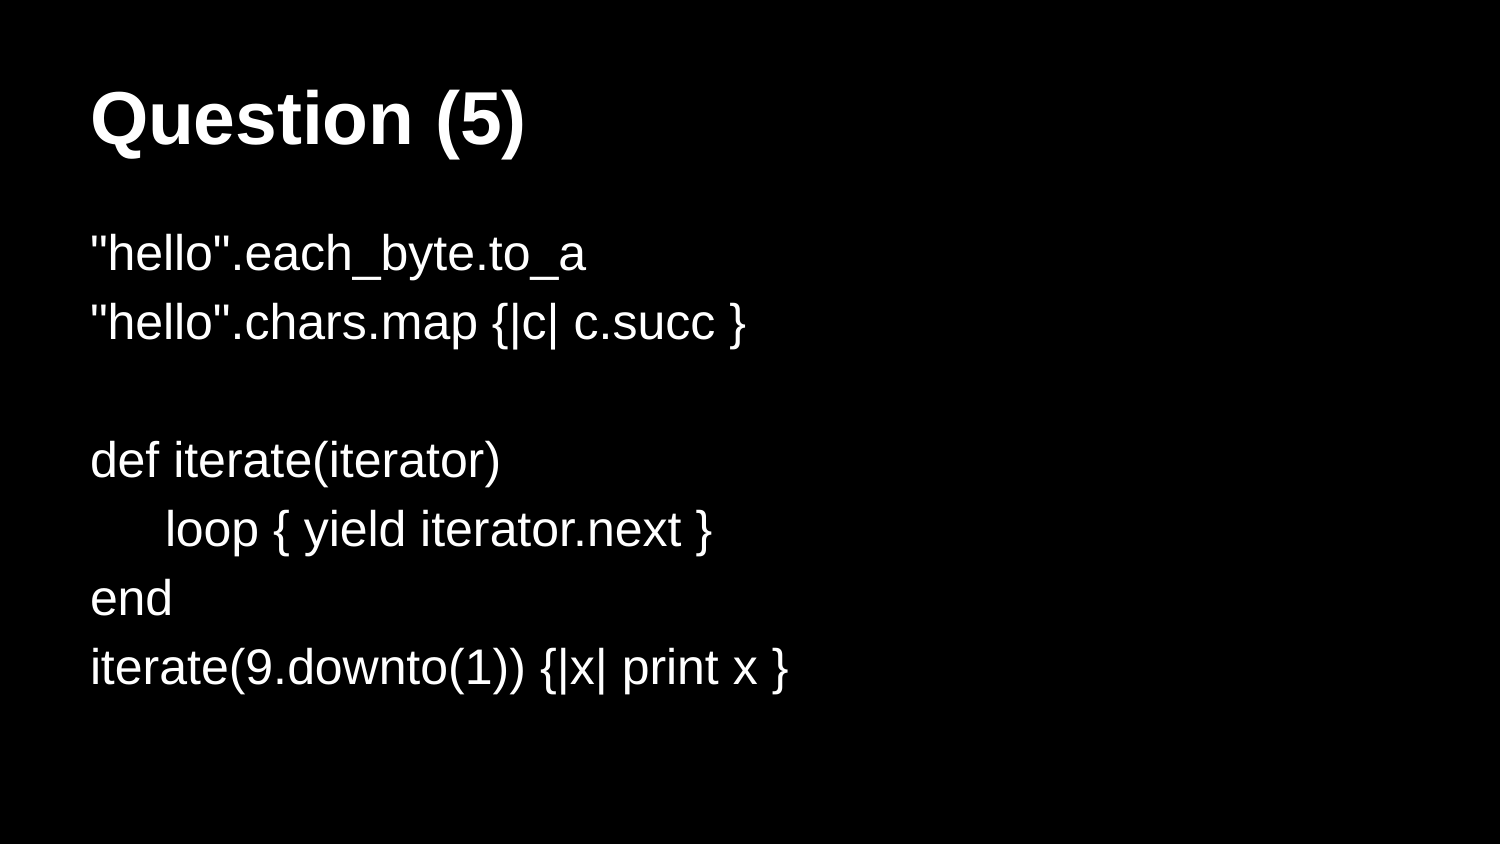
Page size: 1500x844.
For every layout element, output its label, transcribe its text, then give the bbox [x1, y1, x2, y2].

list "hello".each_byte.to_a "hello".chars.map {|c| c.succ } def iterate(iterator) loop { yield iterator.next } end iterate(9.downto(1)) {|x| print x } [75, 196, 1425, 808]
title Question (5) [75, 33, 1425, 175]
